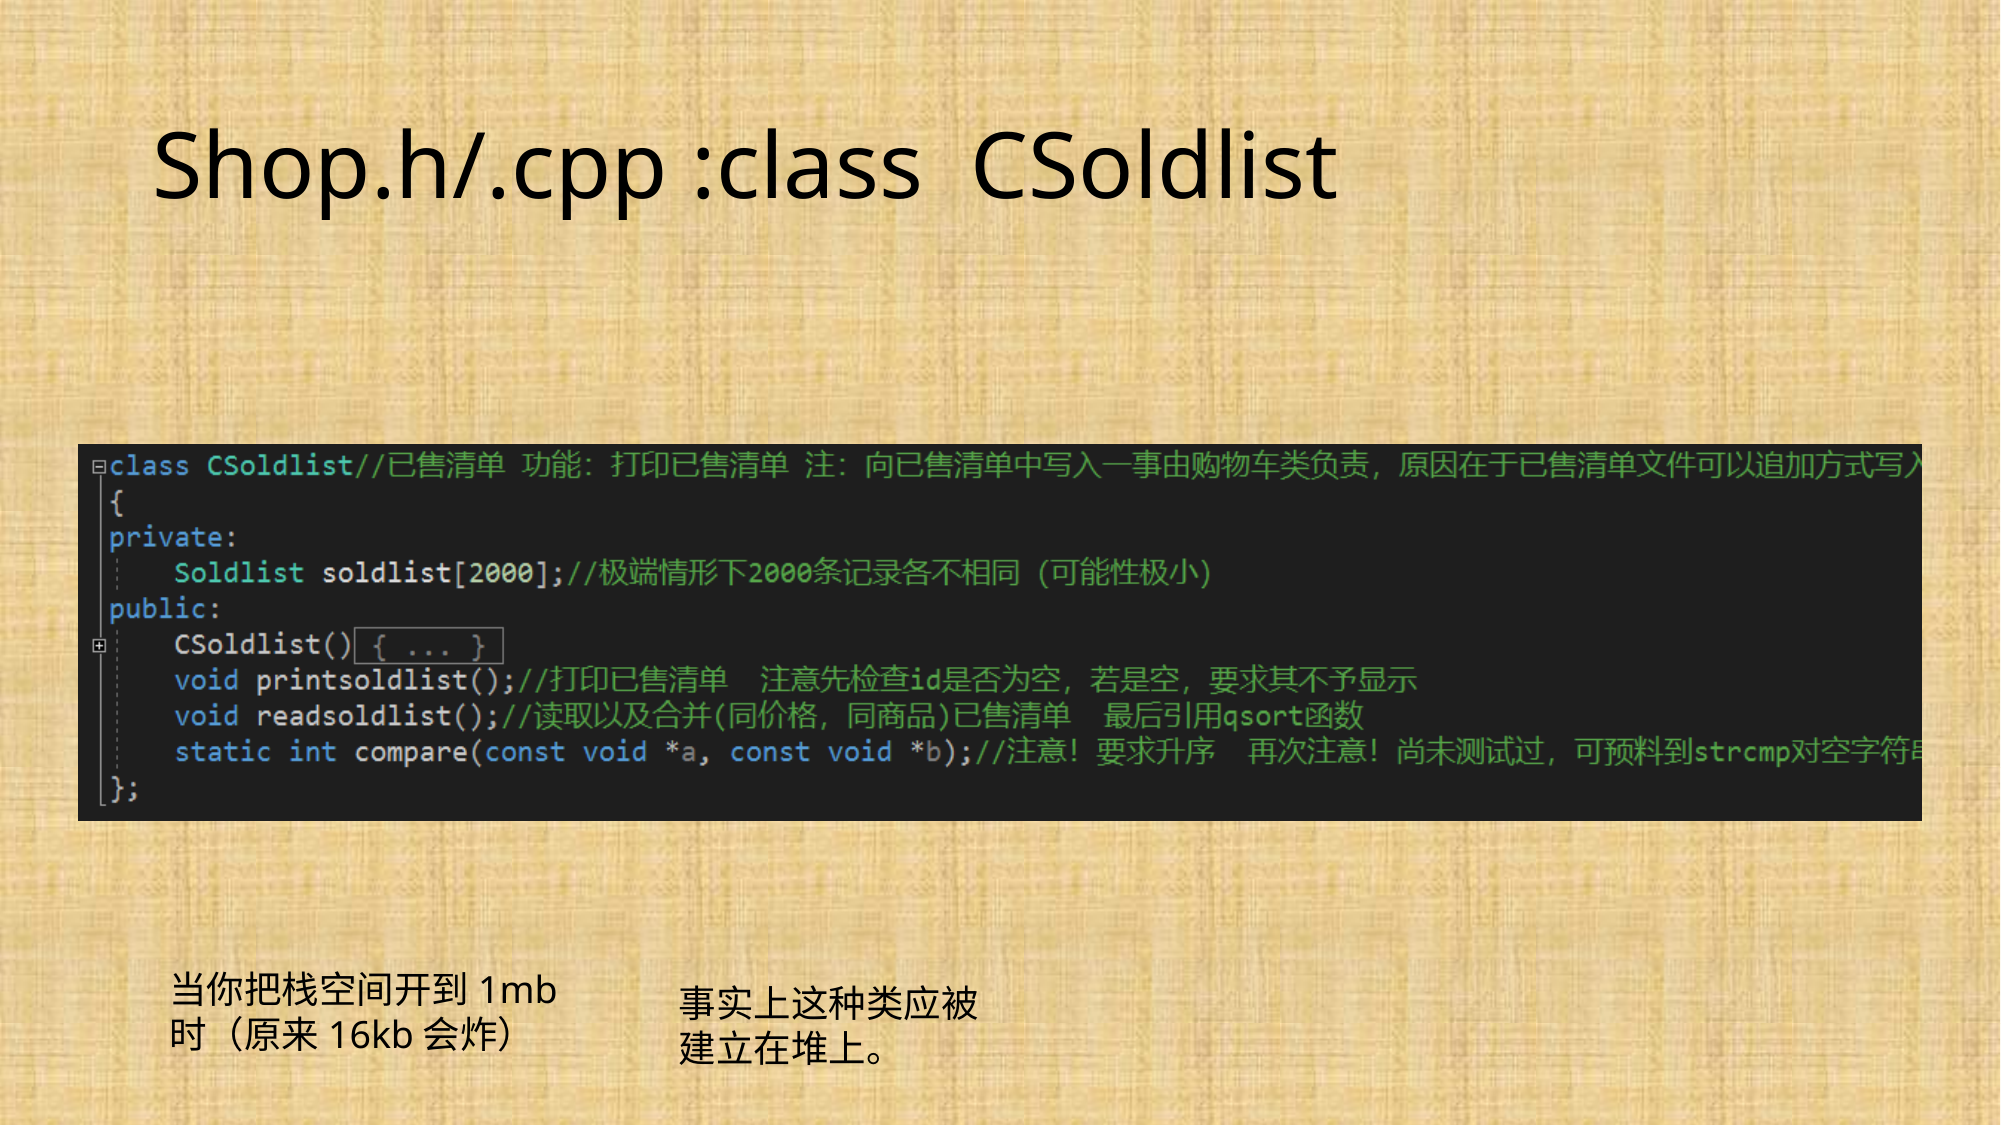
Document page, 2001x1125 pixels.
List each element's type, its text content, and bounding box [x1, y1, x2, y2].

text_box 当你把栈空间开到1mb时（原来16kb会炸） [154, 958, 609, 1064]
title Shop.h/.cpp :class CSoldlist [137, 59, 1863, 278]
picture [0, 0, 2001, 1125]
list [77, 444, 1922, 821]
text_box 事实上这种类应被建立在堆上。 [664, 972, 1000, 1078]
